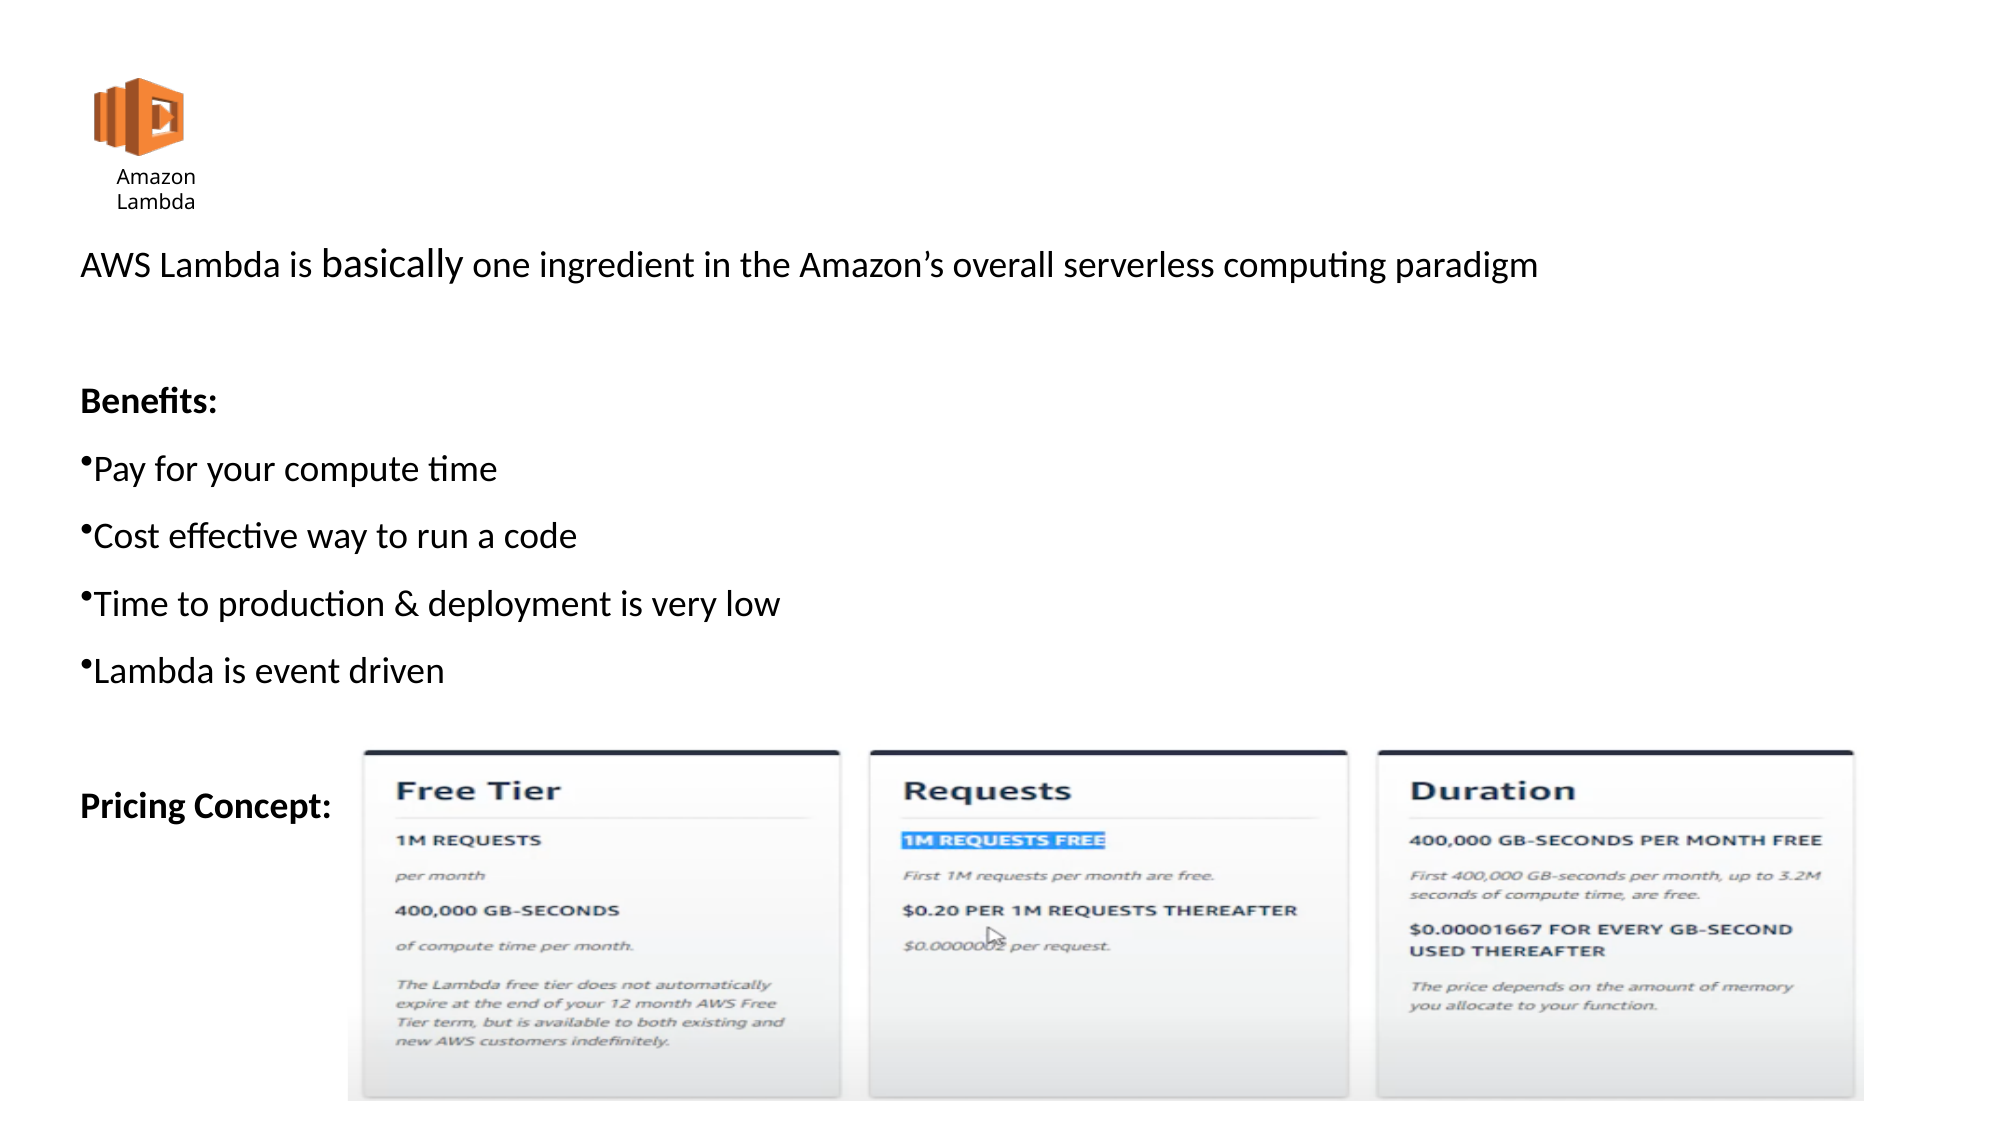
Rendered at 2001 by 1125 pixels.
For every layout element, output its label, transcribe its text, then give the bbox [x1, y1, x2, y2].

picture [347, 744, 1864, 1101]
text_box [65, 63, 232, 205]
text_box AWS Lambda is basically one ingredient in the Amazon’s overall serverless computing paradigm Benefits: Pay for your compute time Cost effective way to run a code Time to production & deployment is very low Lambda is event driven Pricing Concept: [65, 203, 1914, 969]
